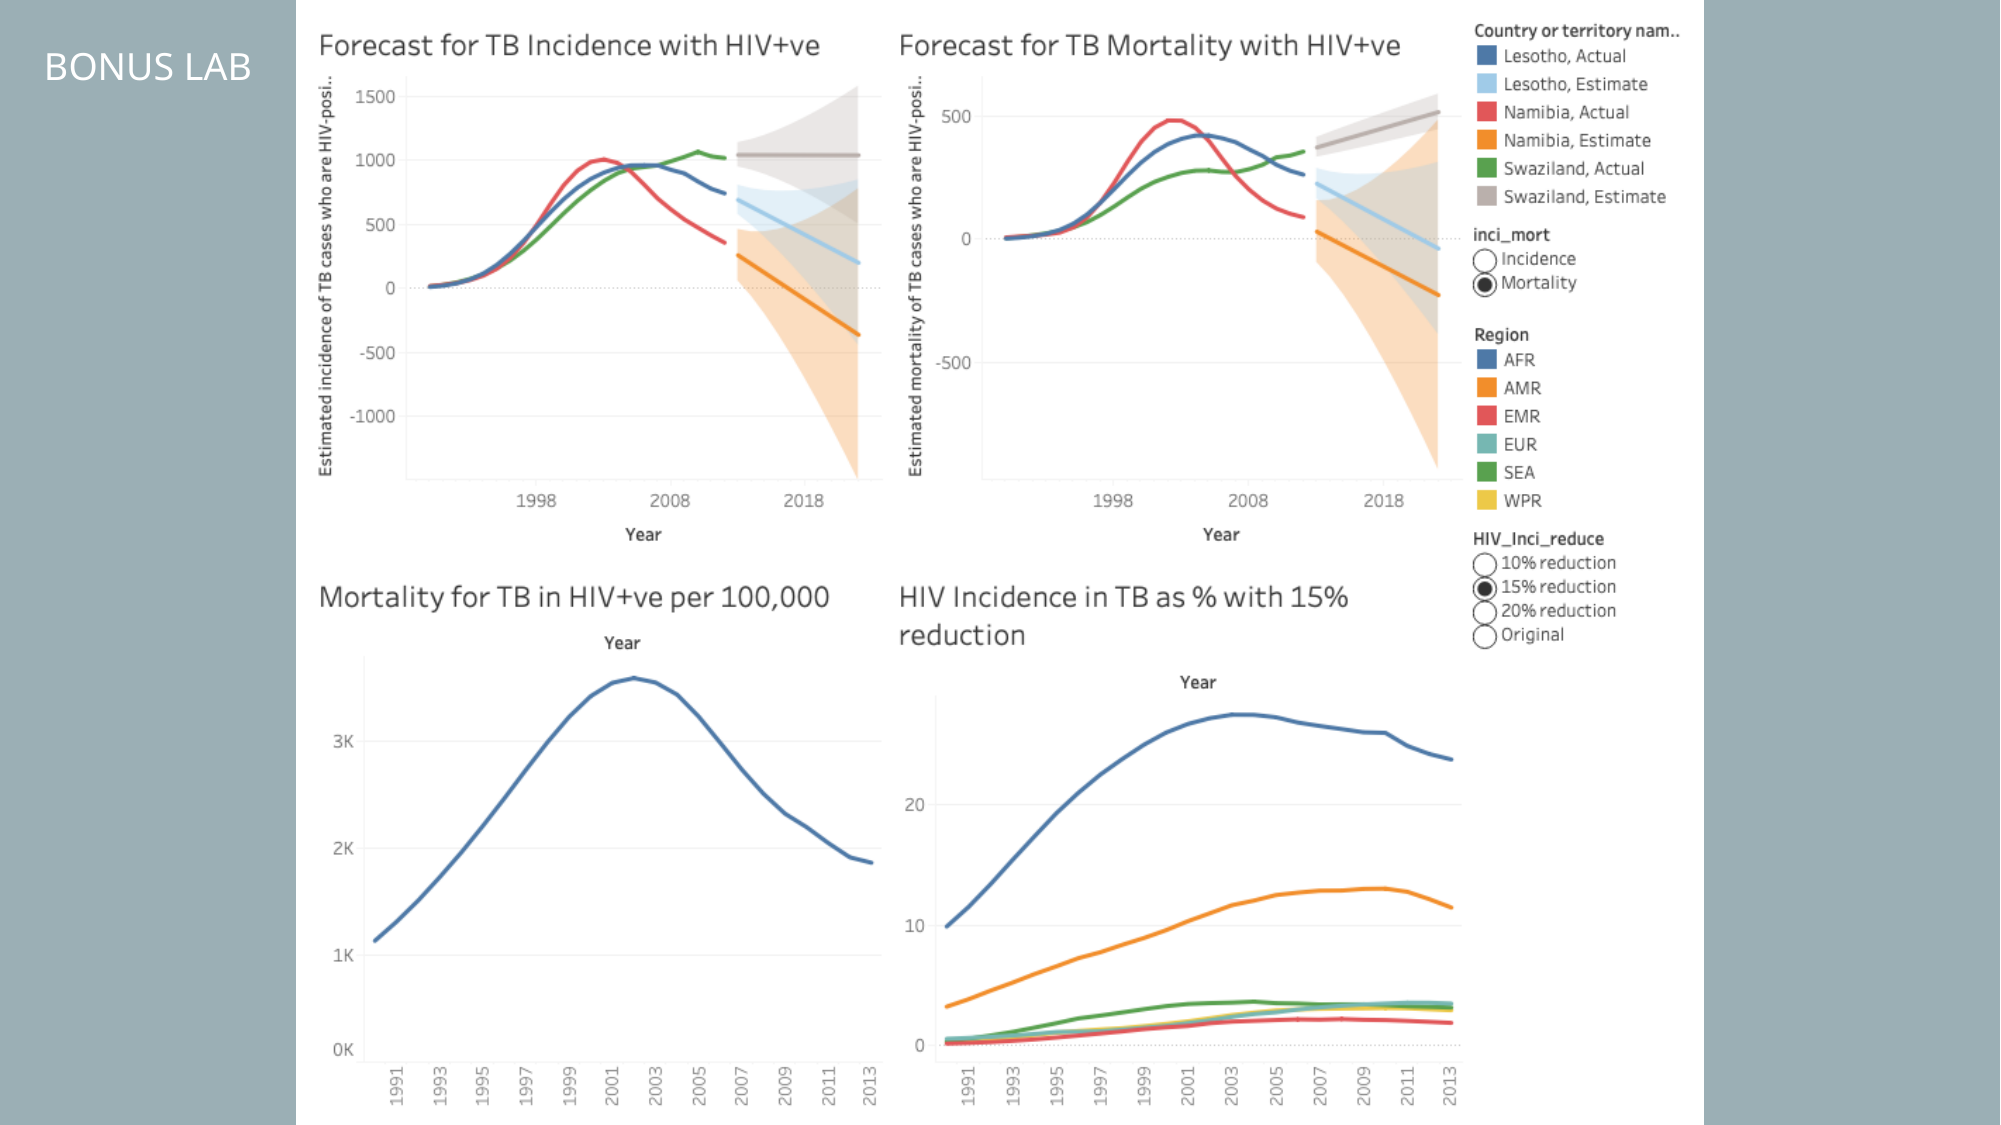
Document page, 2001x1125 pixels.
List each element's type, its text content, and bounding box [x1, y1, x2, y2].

picture [296, 0, 1704, 1125]
text_box BONUS LAB [29, 35, 267, 96]
